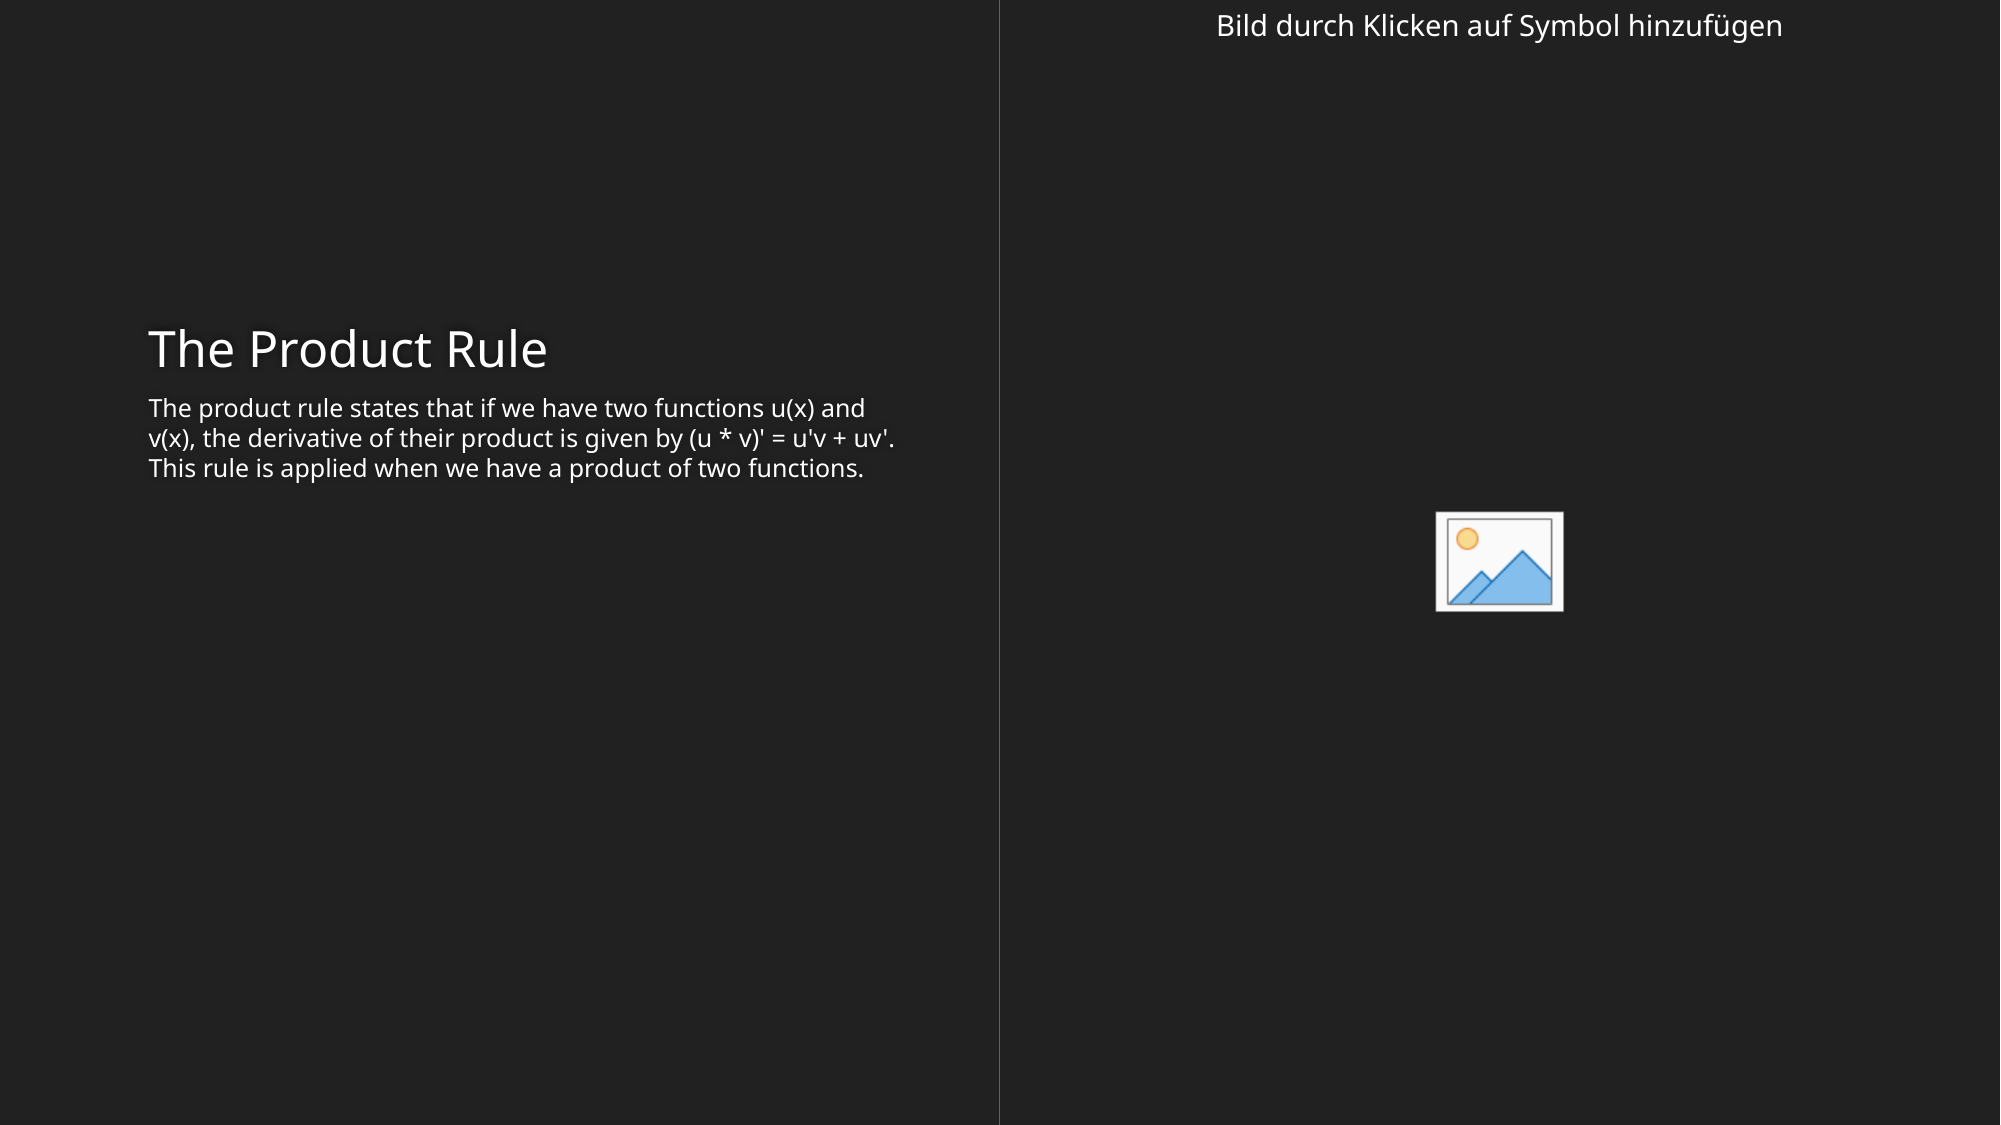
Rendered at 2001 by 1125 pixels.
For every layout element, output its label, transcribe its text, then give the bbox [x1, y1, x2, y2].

list The product rule states that if we have two functions u(x) and v(x), the derivative of their product is given by (u * v)' = u'v + uv'. This rule is applied when we have a product of two functions. [133, 384, 930, 962]
picture [1000, 0, 2000, 1125]
title The Product Rule [133, 119, 930, 379]
